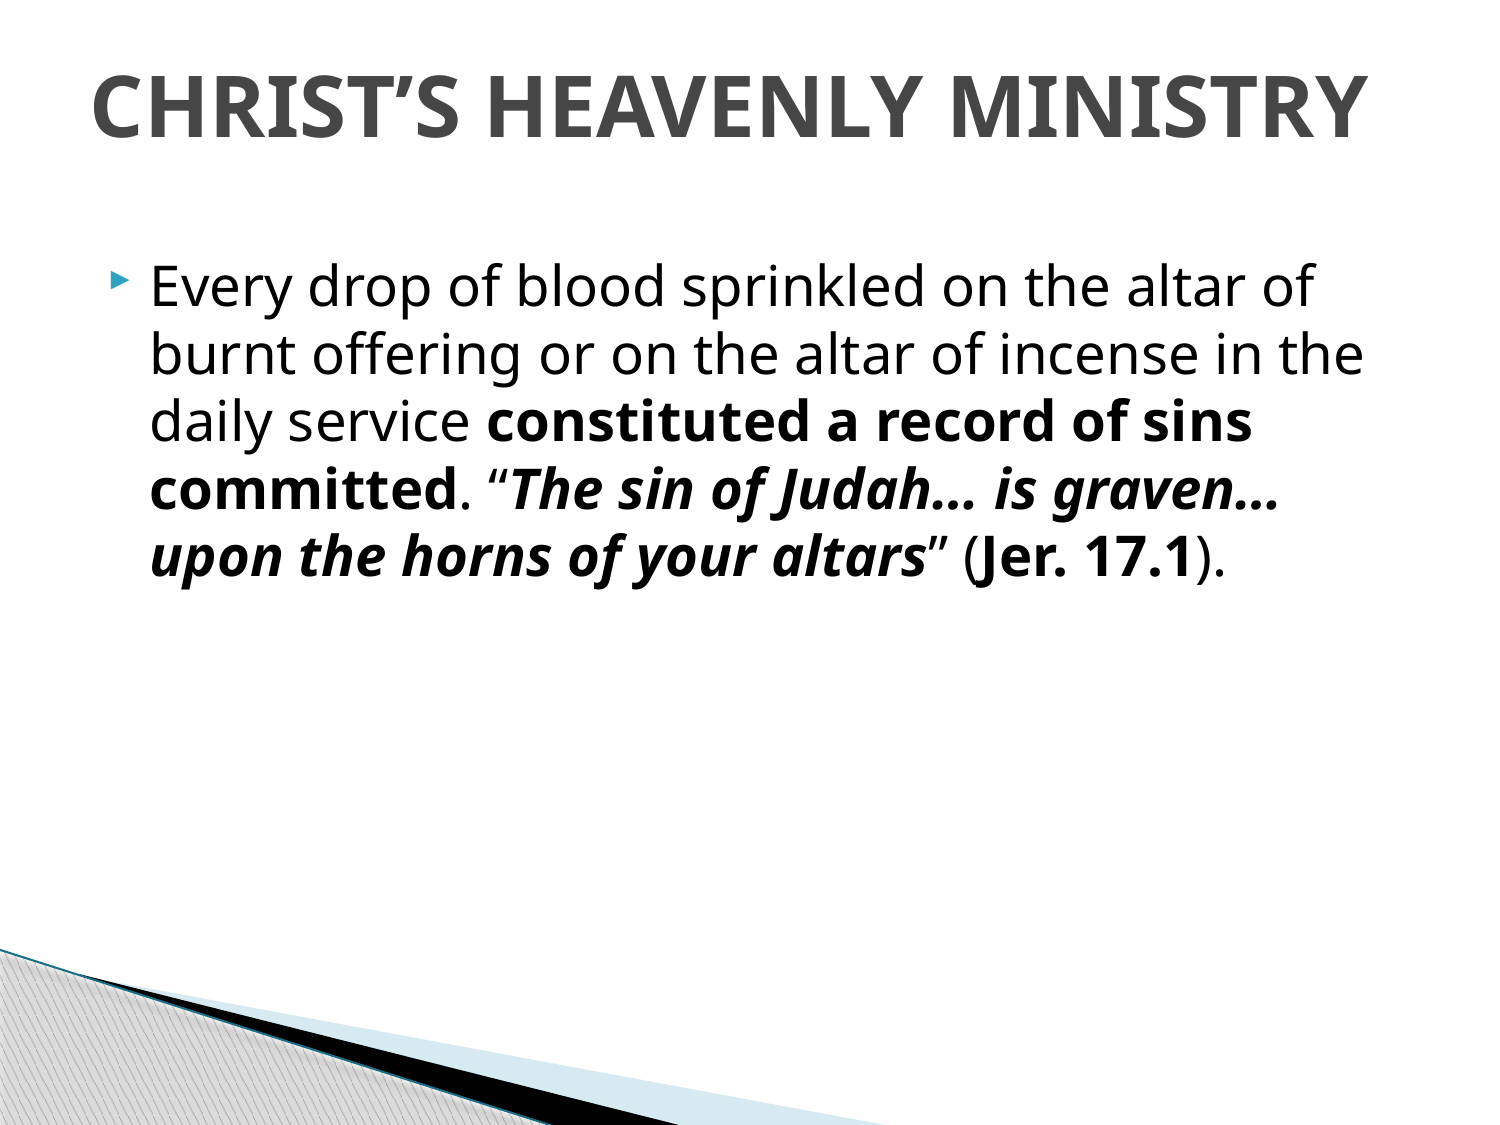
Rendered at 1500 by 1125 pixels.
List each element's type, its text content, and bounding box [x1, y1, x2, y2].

list Every drop of blood sprinkled on the altar of burnt offering or on the altar of incense in the daily service constituted a record of sins committed. “The sin of Judah… is graven… upon the horns of your altars” (Jer. 17.1). [75, 243, 1425, 986]
title CHRIST’S HEAVENLY MINISTRY [75, 45, 1425, 163]
